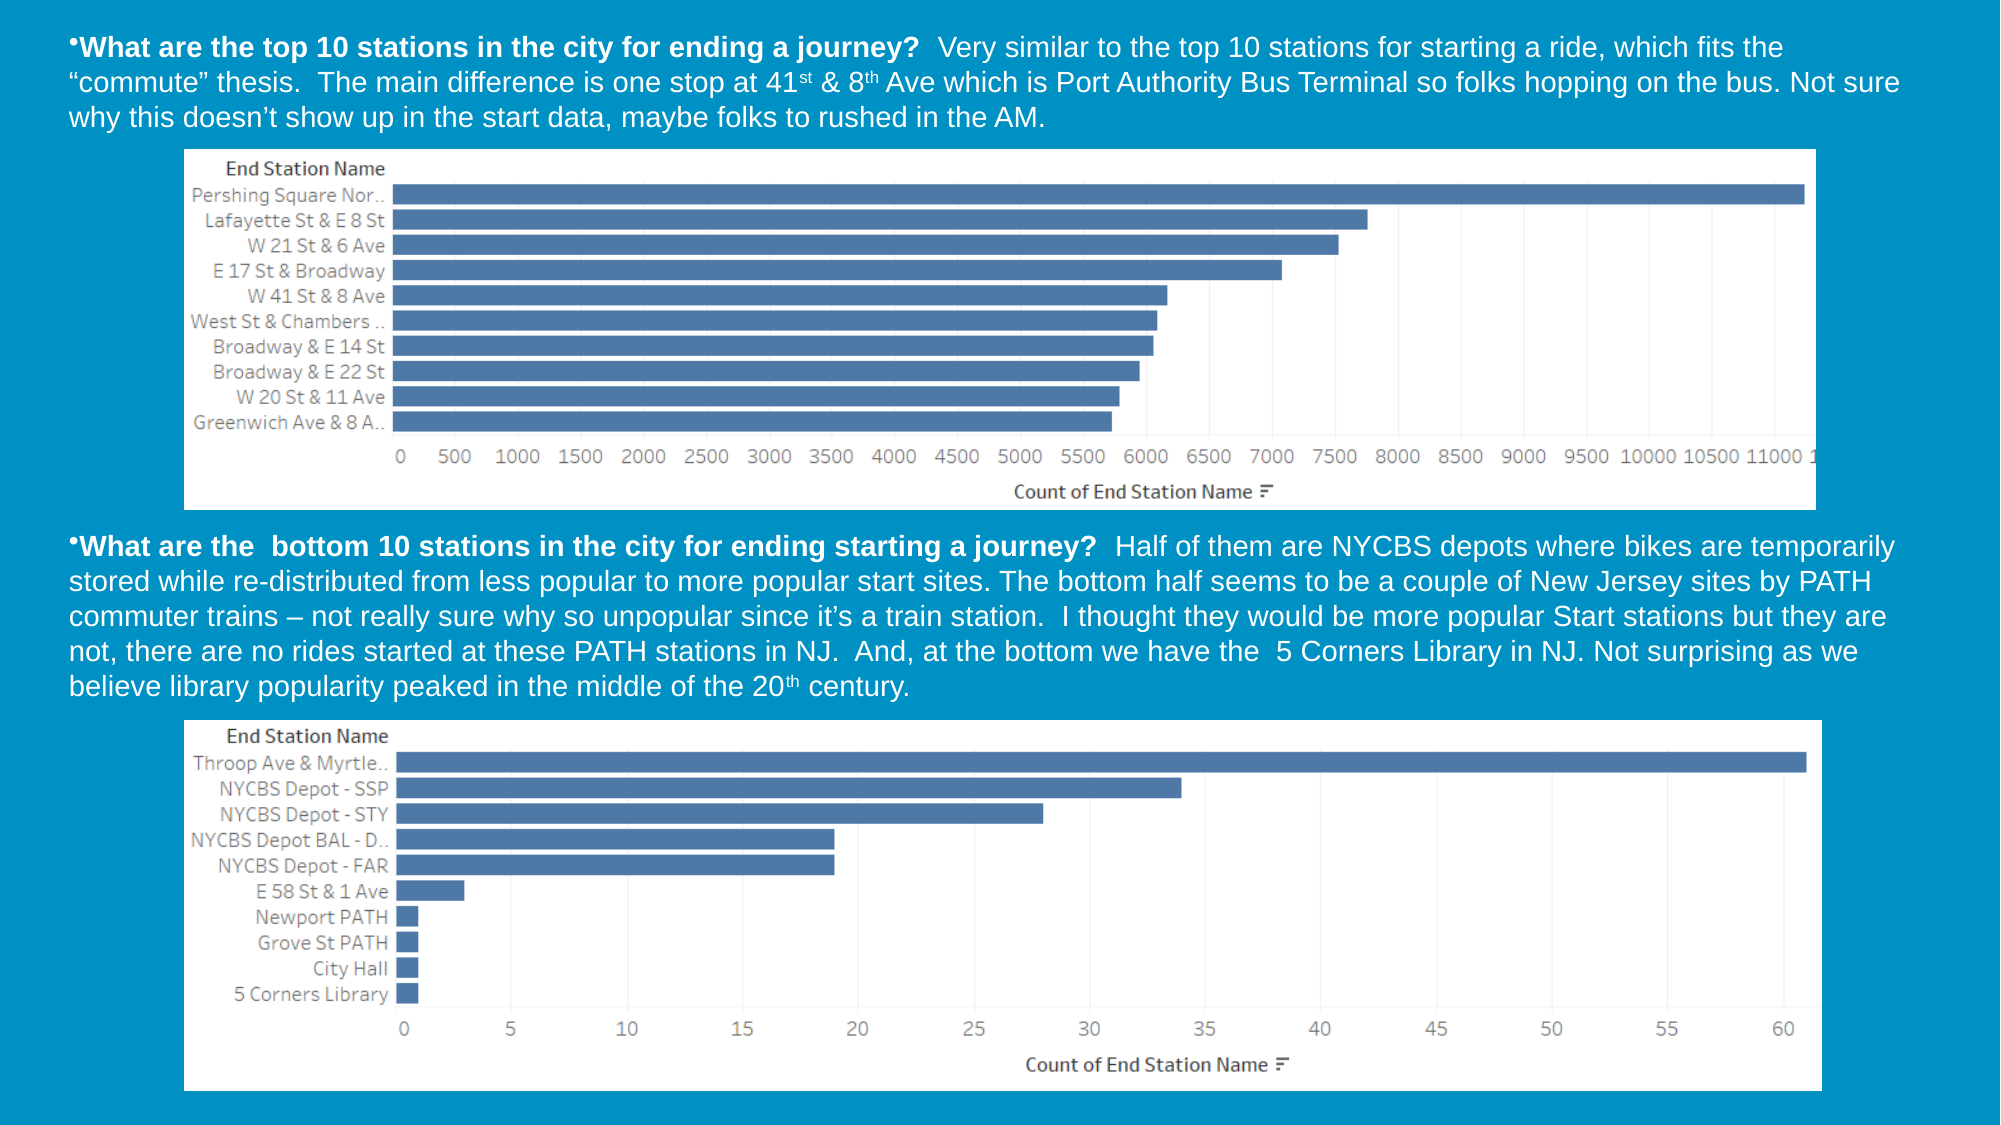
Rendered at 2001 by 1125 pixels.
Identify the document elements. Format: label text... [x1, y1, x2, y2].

text_box What are the bottom 10 stations in the city for ending starting a journey? Half of them are NYCBS depots where bikes are temporarily stored while re-distributed from less popular to more popular start sites. The bottom half seems to be a couple of New Jersey sites by PATH commuter trains – not really sure why so unpopular since it’s a train station. I thought they would be more popular Start stations but they are not, there are no rides started at these PATH stations in NJ. And, at the bottom we have the 5 Corners Library in NJ. Not surprising as we believe library popularity peaked in the middle of the 20th century. [54, 519, 1946, 915]
picture [185, 721, 1821, 1090]
picture [185, 150, 1815, 509]
text_box What are the top 10 stations in the city for ending a journey? Very similar to the top 10 stations for starting a ride, which fits the “commute” thesis. The main difference is one stop at 41st & 8th Ave which is Port Authority Bus Terminal so folks hopping on the bus. Not sure why this doesn’t show up in the start data, maybe folks to rushed in the AM. [54, 20, 1946, 276]
